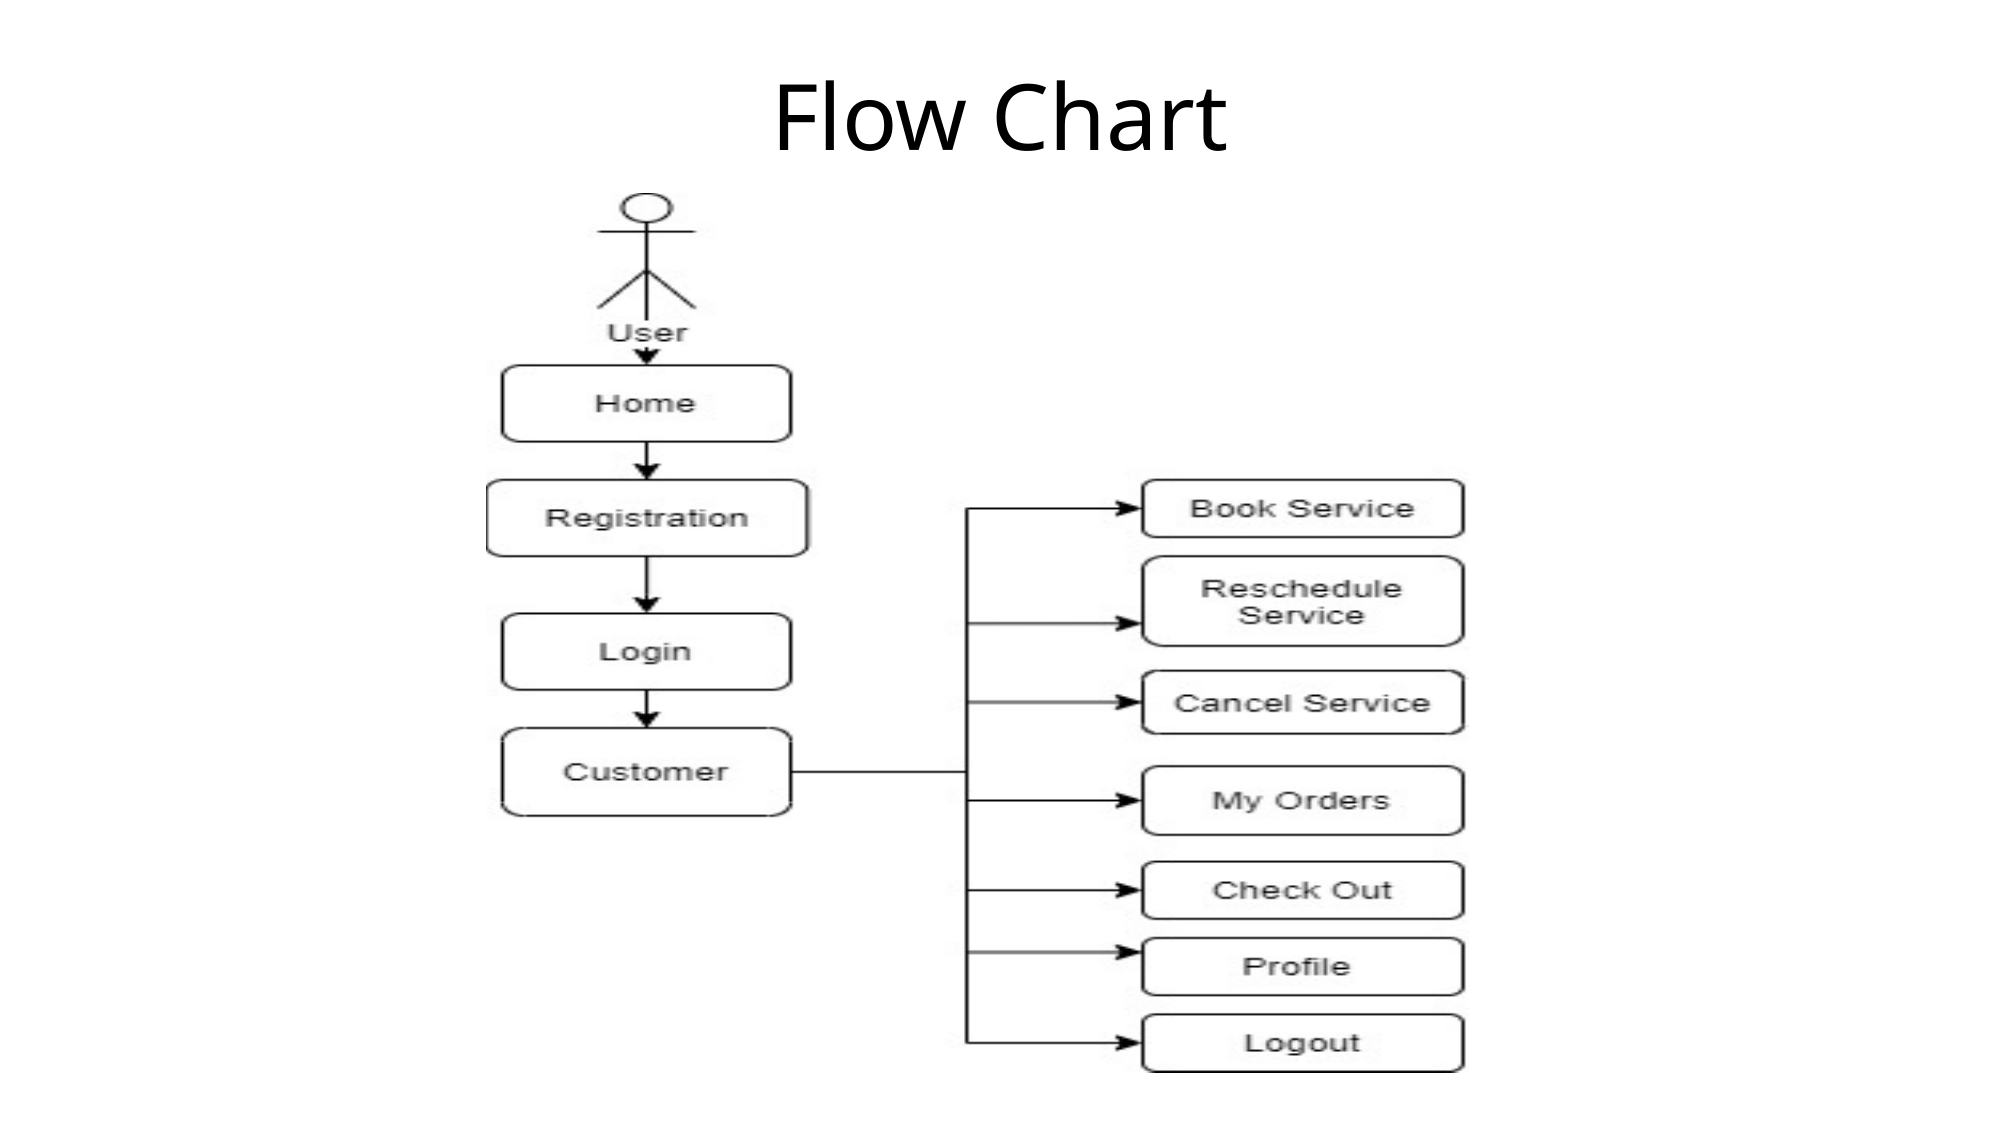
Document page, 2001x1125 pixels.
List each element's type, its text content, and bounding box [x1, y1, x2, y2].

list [486, 193, 1469, 1073]
title Flow Chart [137, 59, 1863, 182]
